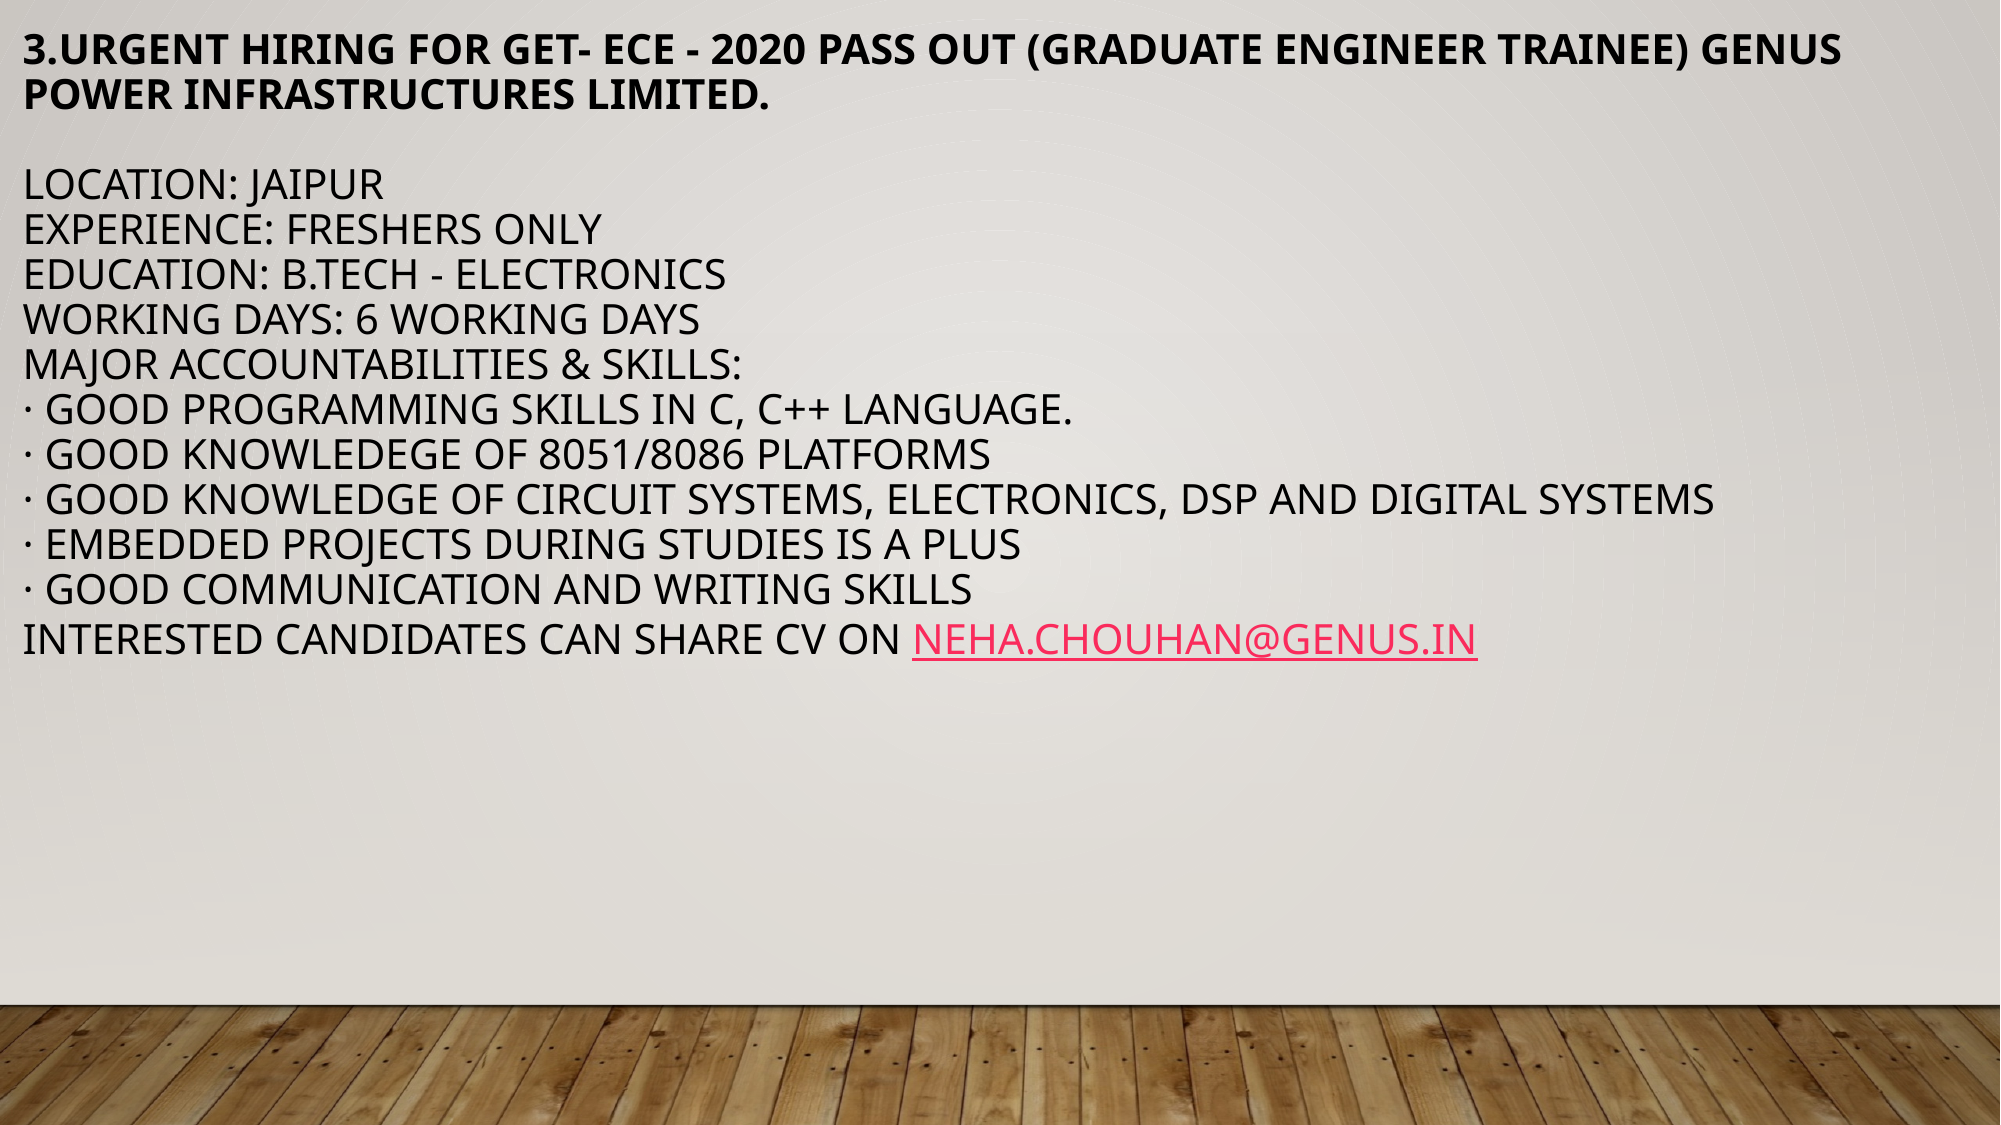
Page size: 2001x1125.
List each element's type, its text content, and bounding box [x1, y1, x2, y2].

text_box 3.Urgent Hiring for GET- ECE - 2020 pass out (Graduate Engineer Trainee) Genus Power Infrastructures Limited. Location: Jaipur Experience: Freshers only Education: B.Tech - Electronics Working days: 6 working days Major Accountabilities & Skills: · Good Programming Skills in C, C++ language. · Good knowledege of 8051/8086 platforms · Good Knowledge of circuit systems, electronics, DSP and digital systems · Embedded projects during studies is a plus · Good communication and writing skills Interested candidates can share CV on neha.chouhan@genus.in [7, 20, 1981, 995]
picture [0, 1005, 2000, 1125]
